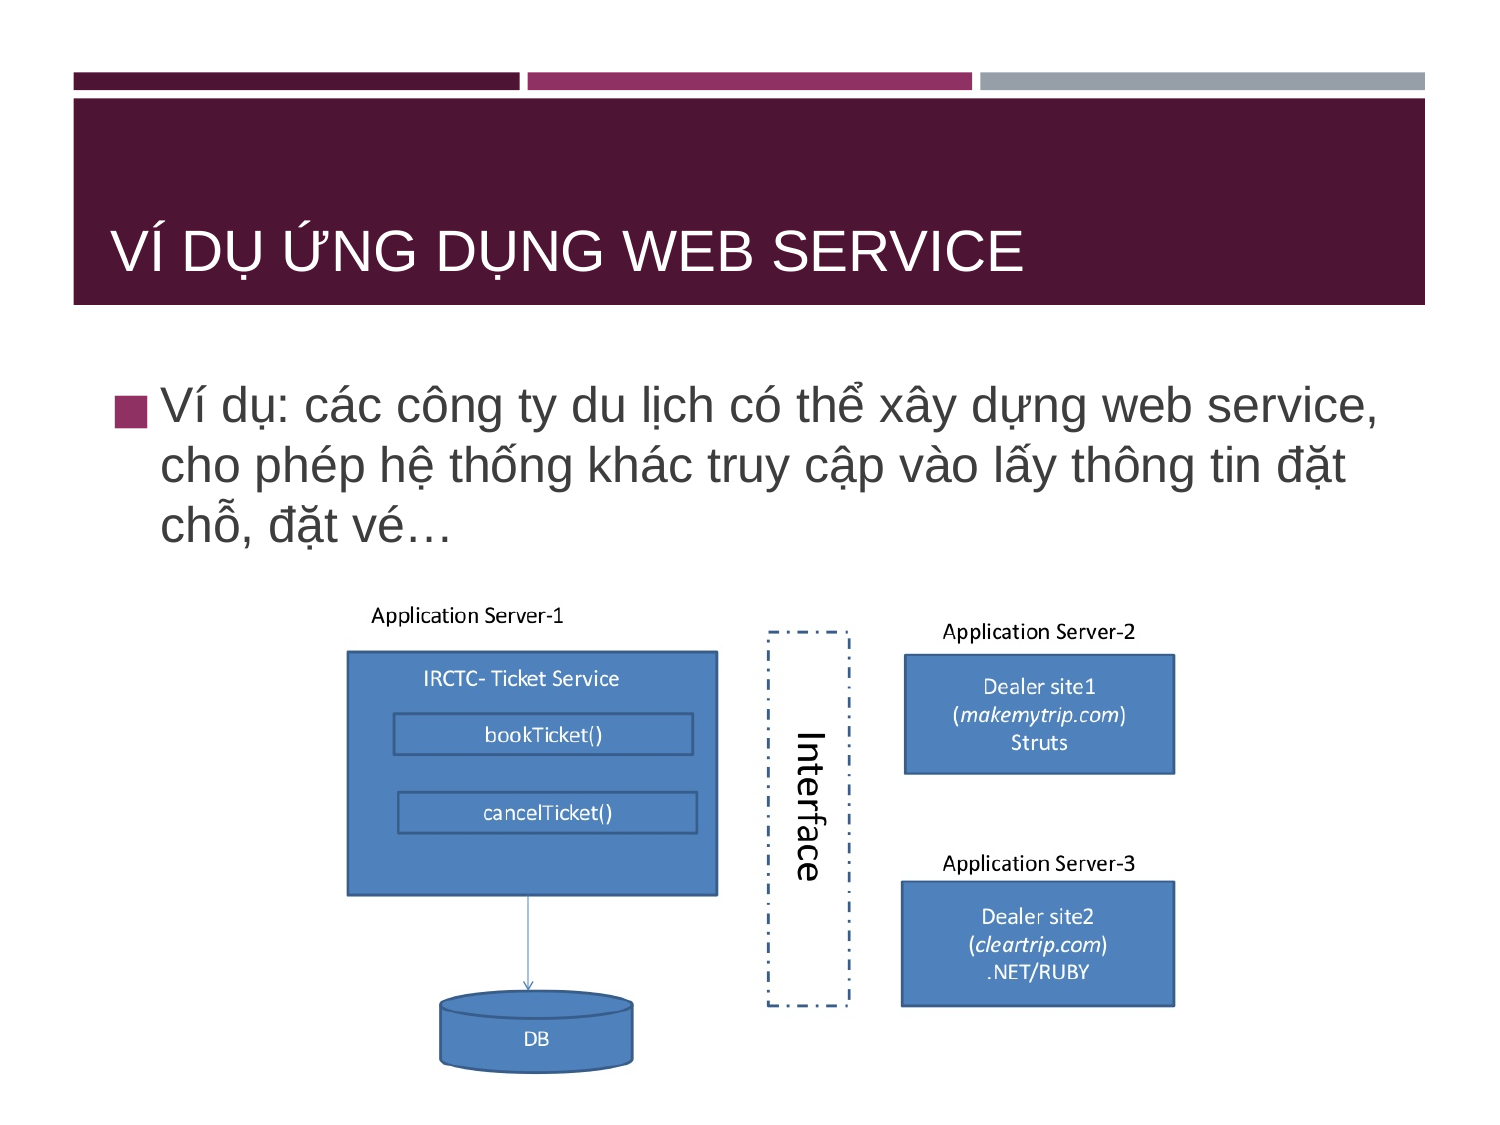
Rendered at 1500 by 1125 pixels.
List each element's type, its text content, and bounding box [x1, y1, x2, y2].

picture [336, 591, 1188, 1076]
title VÍ DỤ ỨNG DỤNG WEB SERVICE [95, 112, 1406, 291]
list Ví dụ: các công ty du lịch có thể xây dựng web service, cho phép hệ thống khác truy cập vào lấy thông tin đặt chỗ, đặt vé… [95, 365, 1406, 962]
